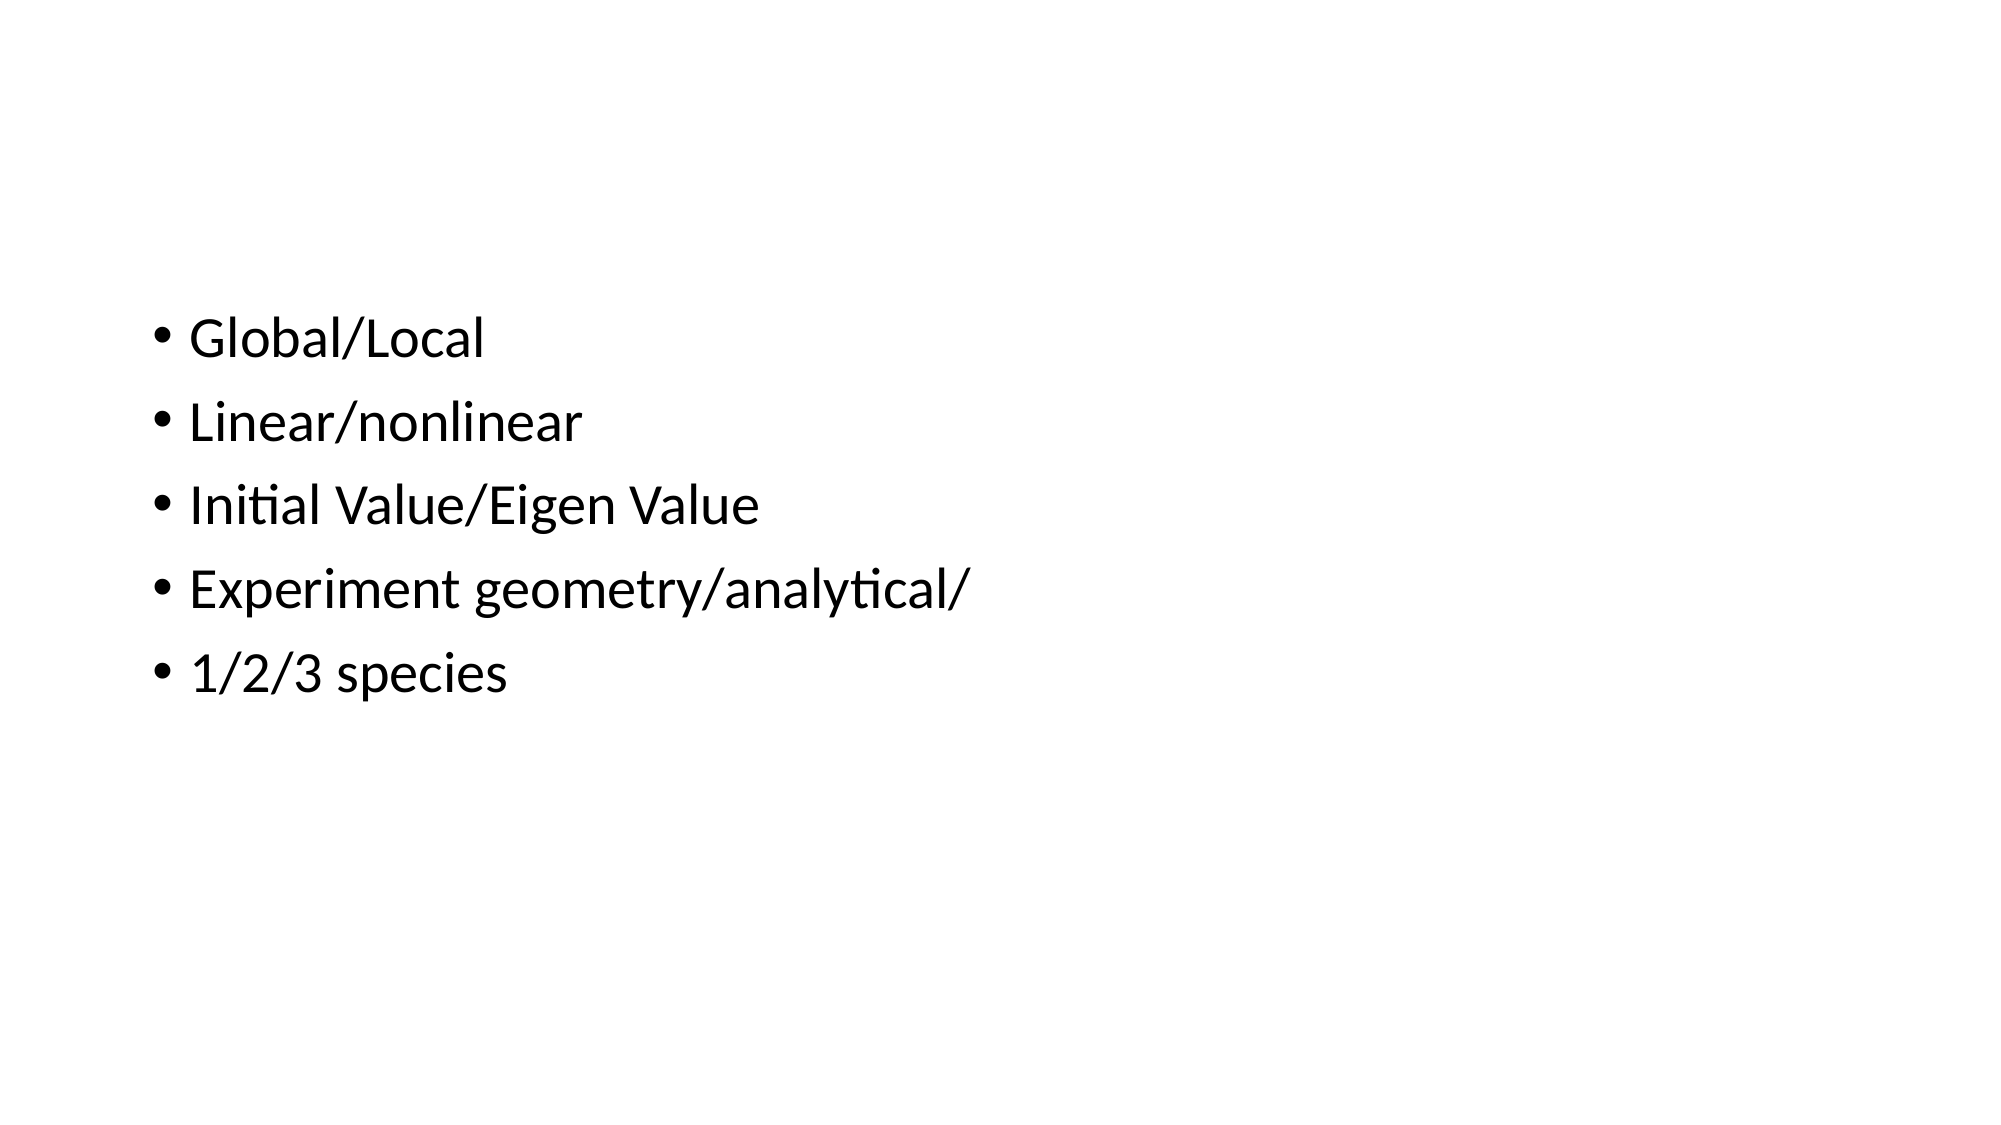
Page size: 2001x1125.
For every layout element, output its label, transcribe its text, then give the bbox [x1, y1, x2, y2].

list Global/Local Linear/nonlinear Initial Value/Eigen Value Experiment geometry/analytical/ 1/2/3 species [137, 299, 1863, 1014]
